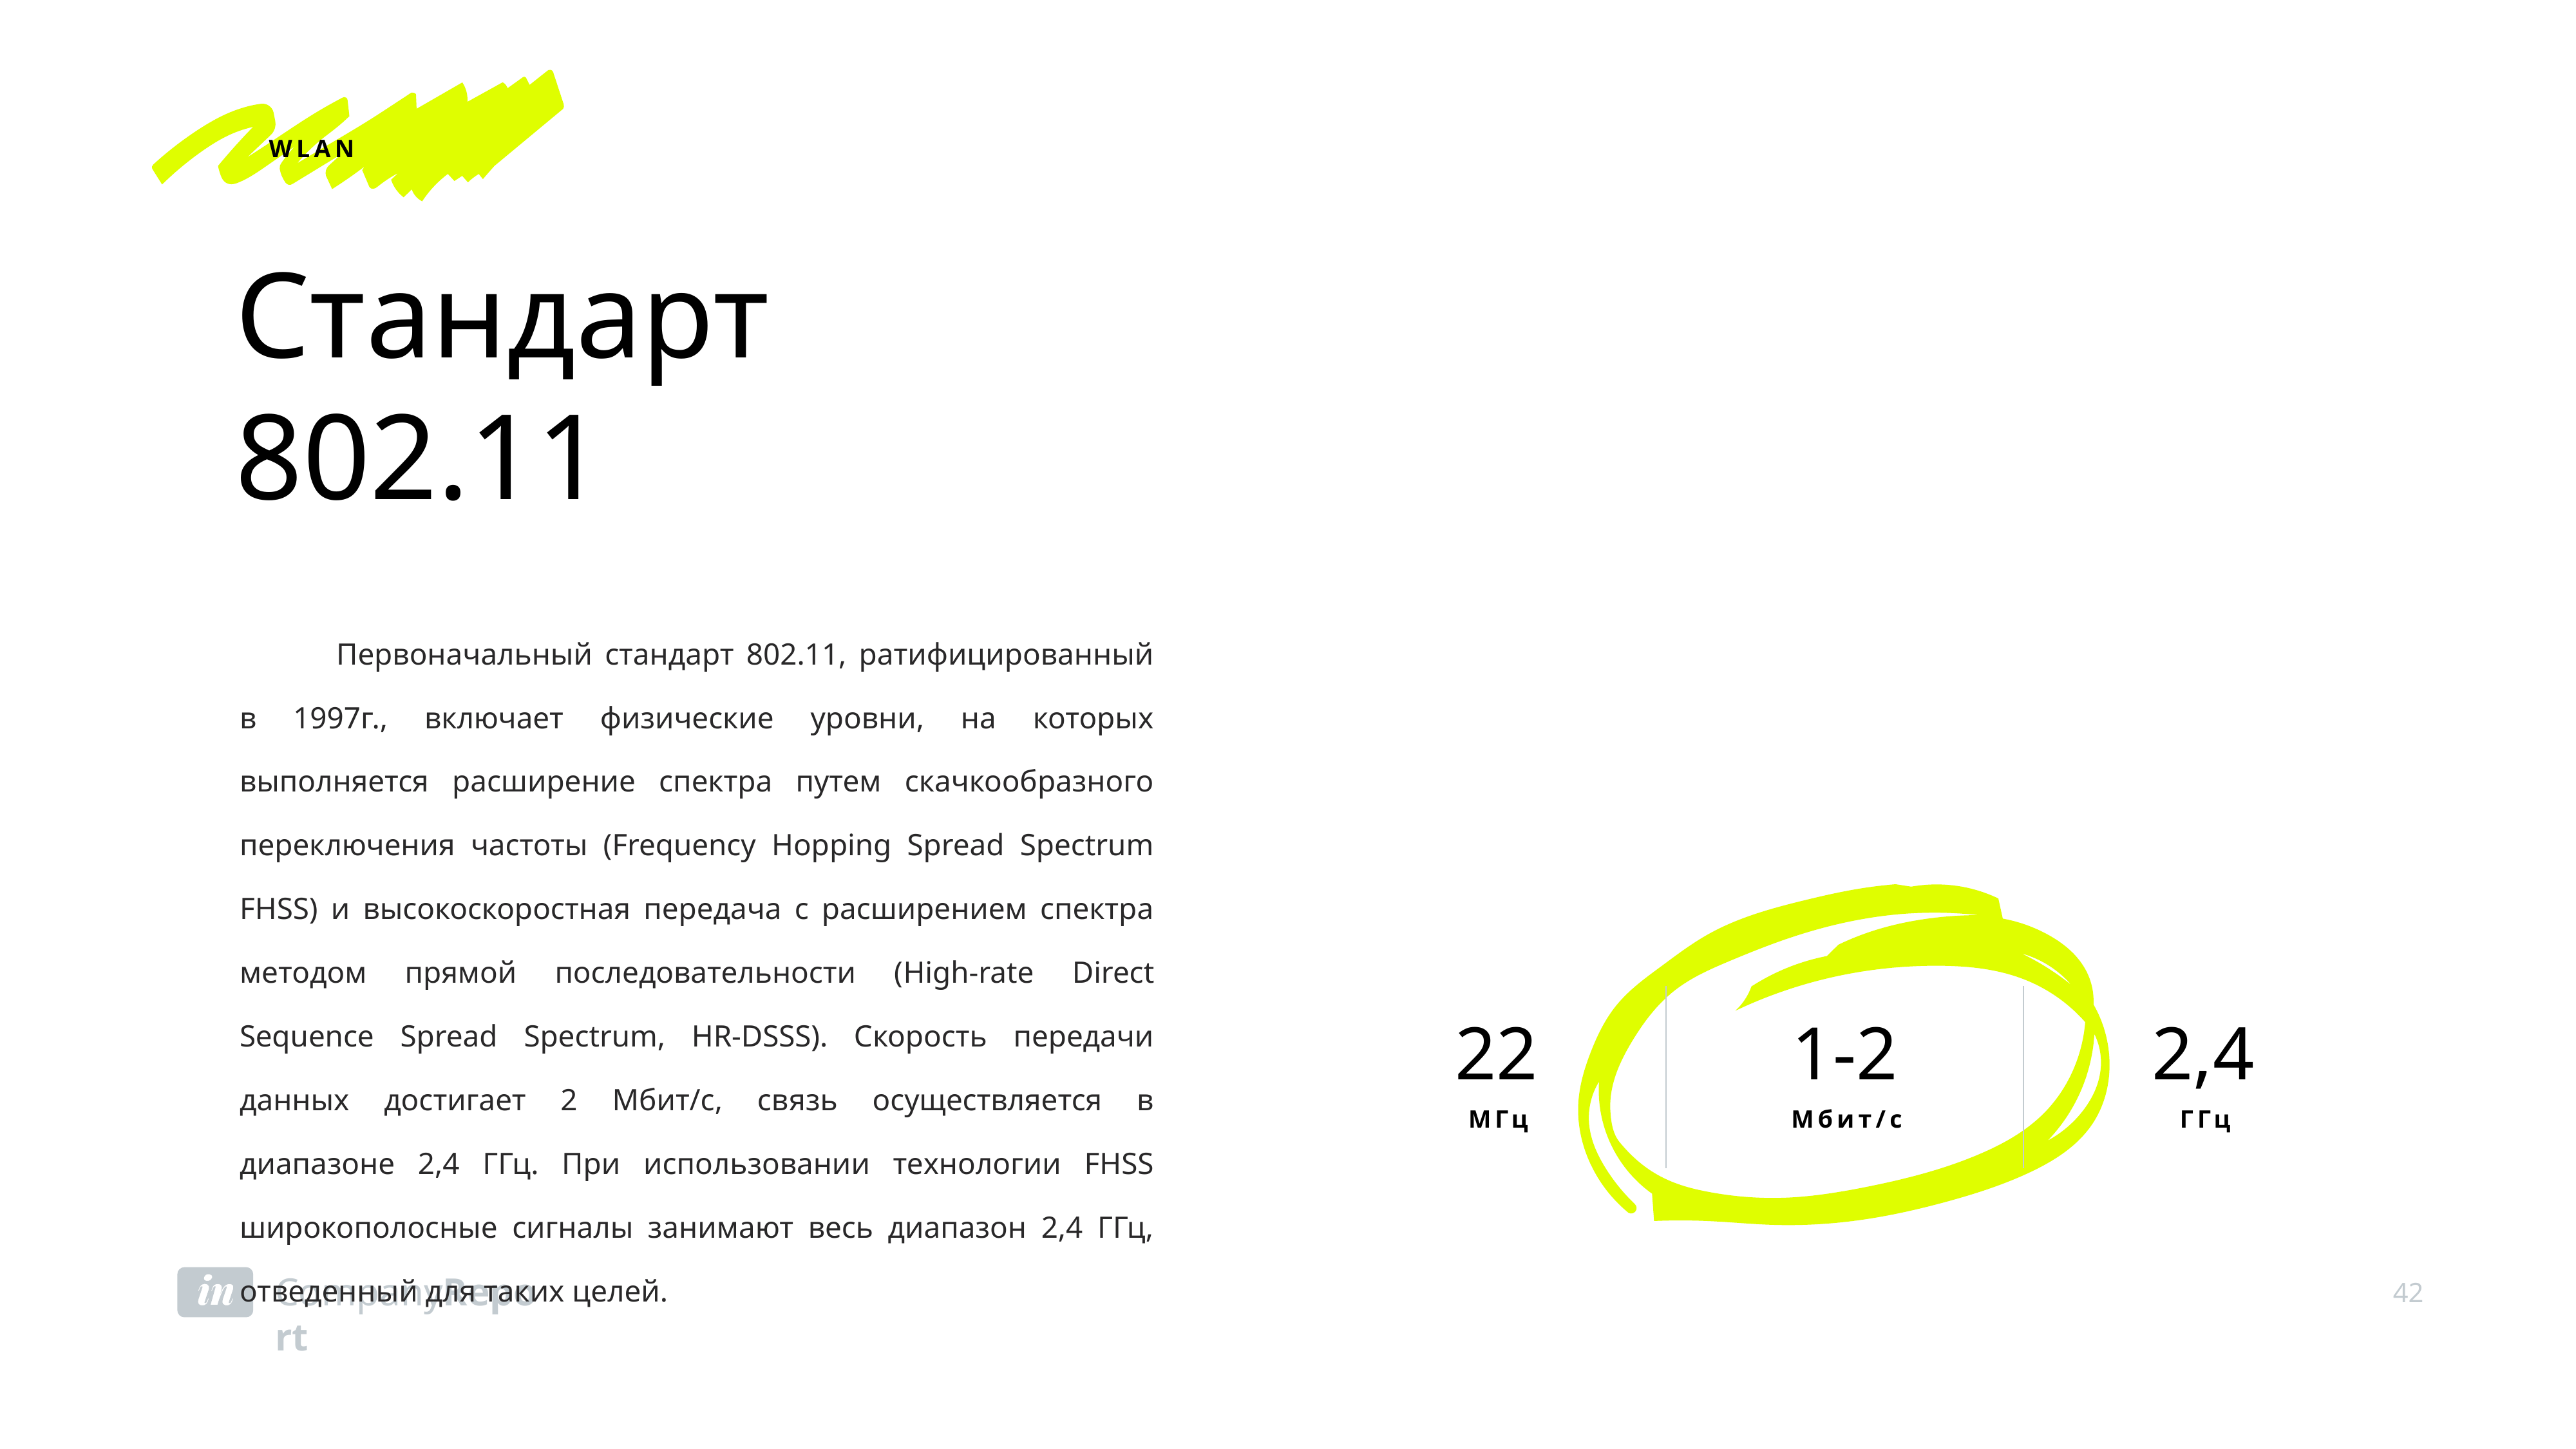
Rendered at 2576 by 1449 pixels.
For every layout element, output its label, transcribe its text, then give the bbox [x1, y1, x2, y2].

text_box [1625, 1169, 2038, 1226]
text_box [1593, 1169, 1637, 1214]
slide_number 42 [2383, 1271, 2478, 1322]
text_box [1317, 985, 2382, 1169]
text_box Первоначальный стандарт 802.11, ратифицированный в 1997г., включает физические уровни, на которых выполняется расширение спектра путем скачкообразного переключения частоты (Frequency Hopping Spread Spectrum FHSS) и высокоскоростная передача с расширением спектра методом прямой последовательности (High-rate Direct Sequence Spread Spectrum, HR-DSSS). Скорость передачи данных достигает 2 Мбит/с, связь осуществляется в диапазоне 2,4 ГГц. При использовании технологии FHSS широкополосные сигналы занимают весь диапазон 2,4 ГГц, отведенный для таких целей. [230, 601, 1164, 1312]
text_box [151, 70, 856, 202]
text_box Стандарт 802.11 [231, 236, 1035, 569]
text_box [1636, 884, 2092, 985]
